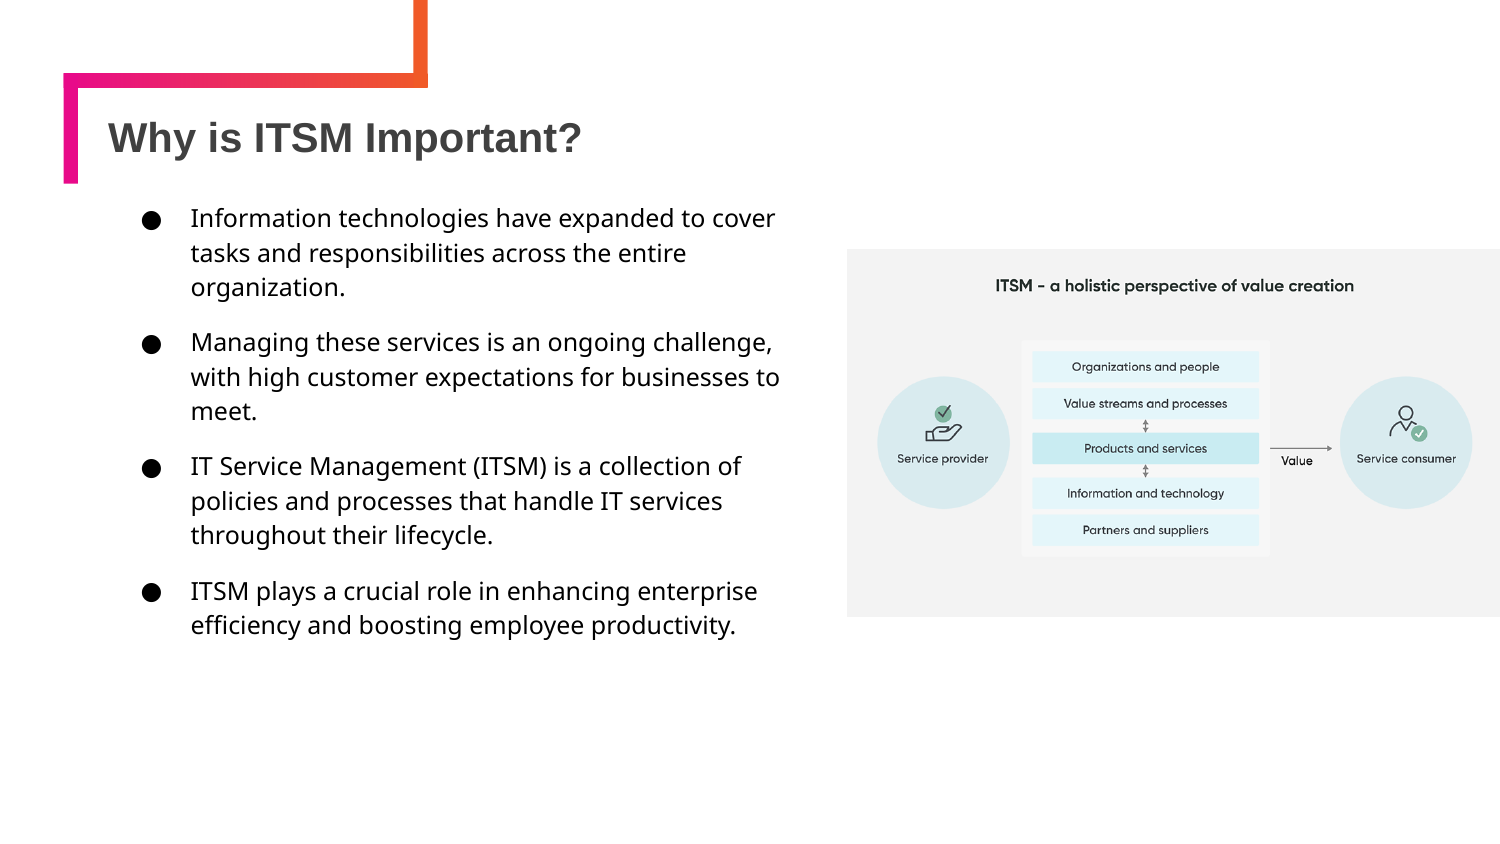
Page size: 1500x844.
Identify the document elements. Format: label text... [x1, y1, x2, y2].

title Why is ITSM Important? [100, 117, 1455, 169]
subtitle Information technologies have expanded to cover tasks and responsibilities across the entire organization. Managing these services is an ongoing challenge, with high customer expectations for businesses to meet. IT Service Management (ITSM) is a collection of policies and processes that handle IT services throughout their lifecycle. ITSM plays a crucial role in enhancing enterprise efficiency and boosting employee productivity. [100, 183, 843, 690]
picture [846, 248, 1500, 617]
